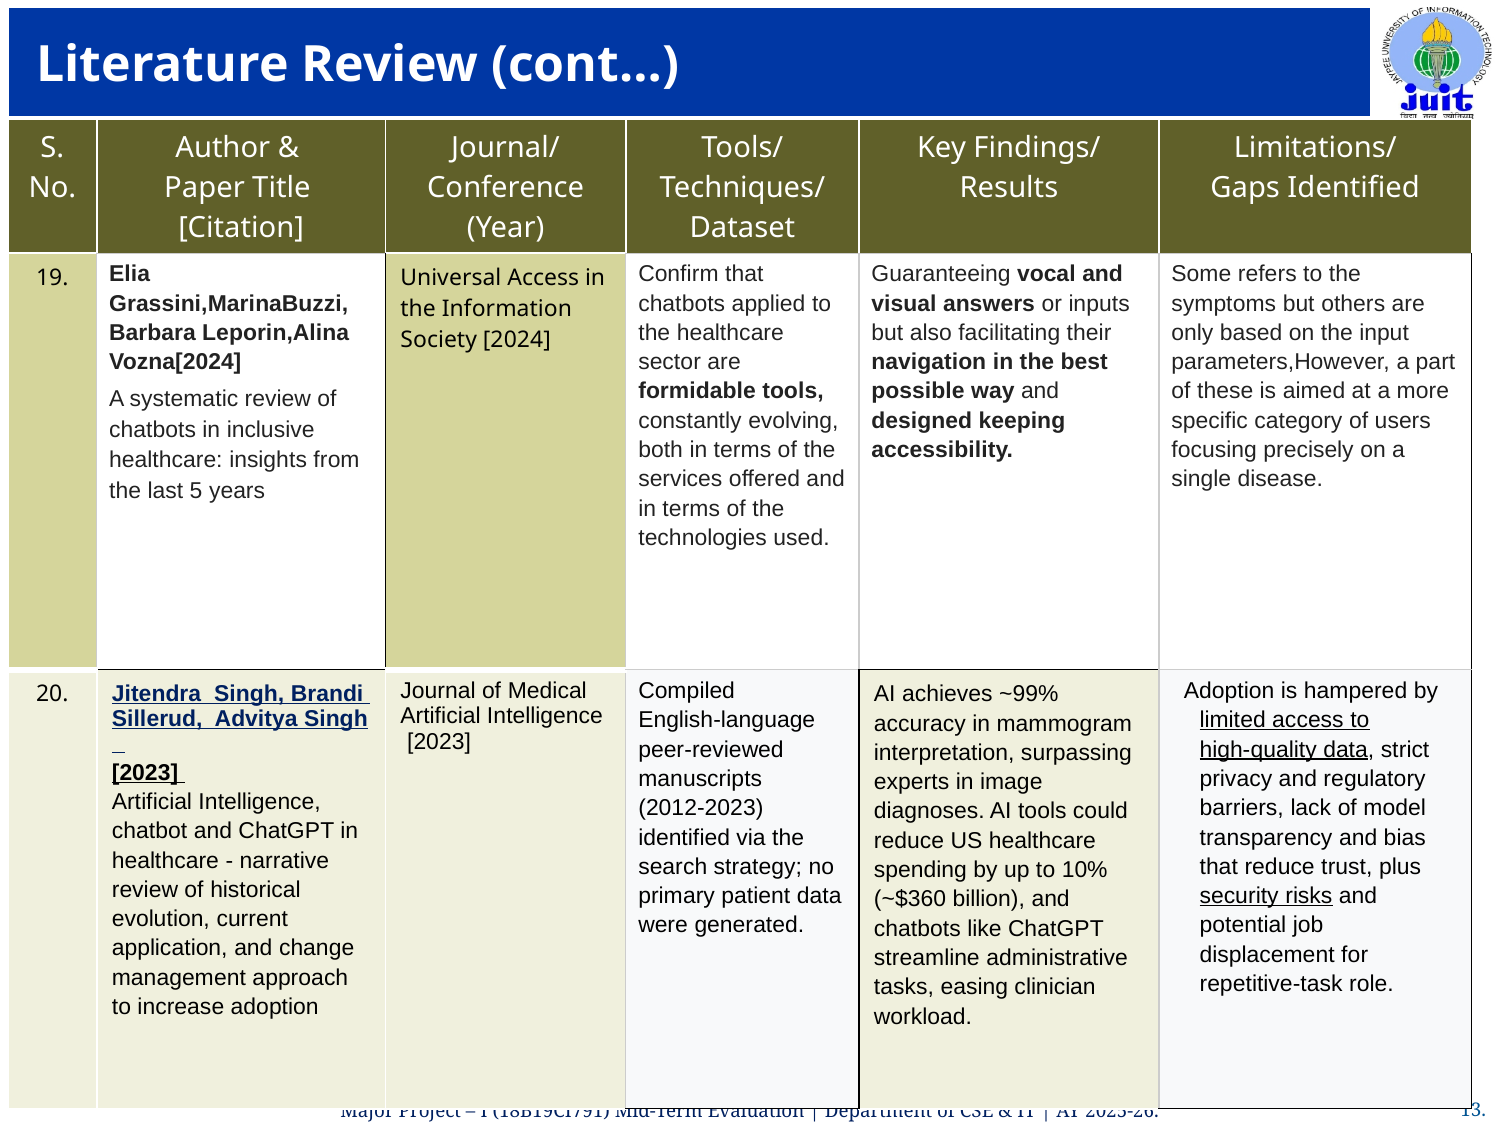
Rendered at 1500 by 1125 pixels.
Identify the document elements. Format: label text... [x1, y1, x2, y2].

table_cell Universal Access in the Information Society [2024] [386, 254, 625, 667]
table_cell Confirm that chatbots applied to the healthcare sector are formidable tools, constantly evolving, both in terms of the services offered and in terms of the technologies used. [626, 254, 858, 669]
table_cell 19. [9, 254, 96, 667]
table_cell Compiled English‑language peer‑reviewed manuscripts (2012‑2023) identified via the search strategy; no primary patient data were generated. [626, 670, 858, 1108]
table_cell 20. [9, 673, 96, 1108]
picture [1376, 7, 1500, 119]
table_header Key Findings/ Results [860, 120, 1158, 253]
table_header Limitations/ Gaps Identified [1160, 120, 1471, 253]
table_header S. No. [9, 120, 96, 252]
table_cell AI achieves ~99% accuracy in mammogram interpretation, surpassing experts in image diagnoses. AI tools could reduce US healthcare spending by up to 10% (~$360 billion), and chatbots like ChatGPT streamline administrative tasks, easing clinician workload. [860, 670, 1158, 1108]
table_cell Guaranteeing vocal and visual answers or inputs but also facilitating their navigation in the best possible way and designed keeping accessibility. [860, 254, 1158, 669]
table_cell Jitendra Singh, Brandi Sillerud, Advitya Singh [2023] Artificial Intelligence, chatbot and ChatGPT in healthcare - narrative review of historical evolution, current application, and change management approach to increase adoption [98, 670, 385, 1108]
table_cell Adoption is hampered by limited access to high‑quality data, strict privacy and regulatory barriers, lack of model transparency and bias that reduce trust, plus security risks and potential job displacement for repetitive‑task role. [1160, 670, 1471, 1108]
table_header Journal/ Conference (Year) [386, 120, 625, 252]
table_cell Elia Grassini,MarinaBuzzi, Barbara Leporin,Alina Vozna[2024] A systematic review of chatbots in inclusive healthcare: insights from the last 5 years [97, 254, 385, 669]
table_header Author & Paper Title [Citation] [98, 120, 385, 253]
text_box [10, 103, 1480, 1055]
table_cell Journal of Medical Artificial Intelligence [2023] [386, 673, 625, 1108]
table_header Tools/ Techniques/ Dataset [627, 120, 858, 253]
table_cell Some refers to the symptoms but others are only based on the input parameters,However, a part of these is aimed at a more specific category of users focusing precisely on a single disease. [1160, 254, 1471, 669]
title Literature Review (cont…) [4, 2, 1376, 121]
